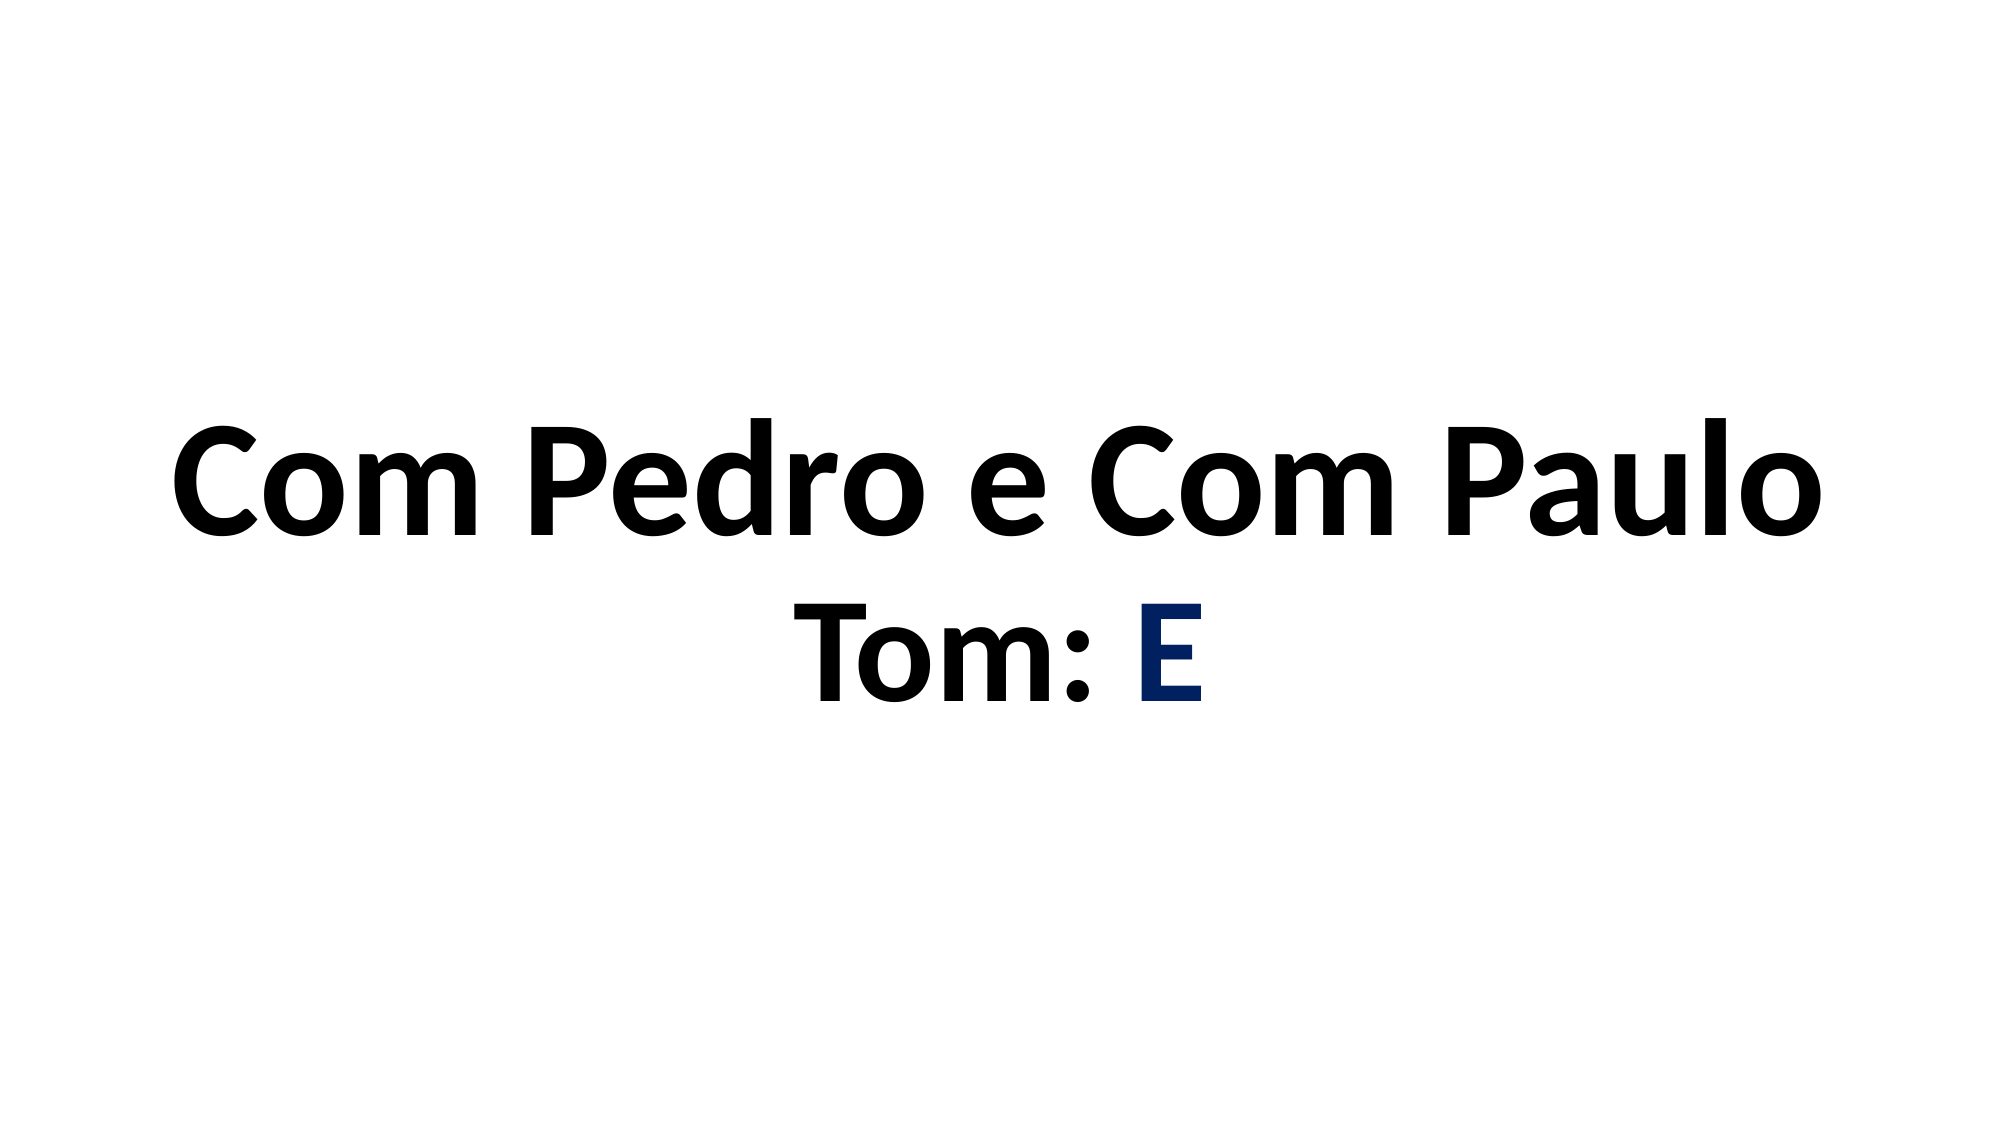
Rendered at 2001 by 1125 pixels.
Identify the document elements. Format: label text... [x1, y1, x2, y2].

title Com Pedro e Com Paulo Tom: E [0, 0, 2000, 1125]
